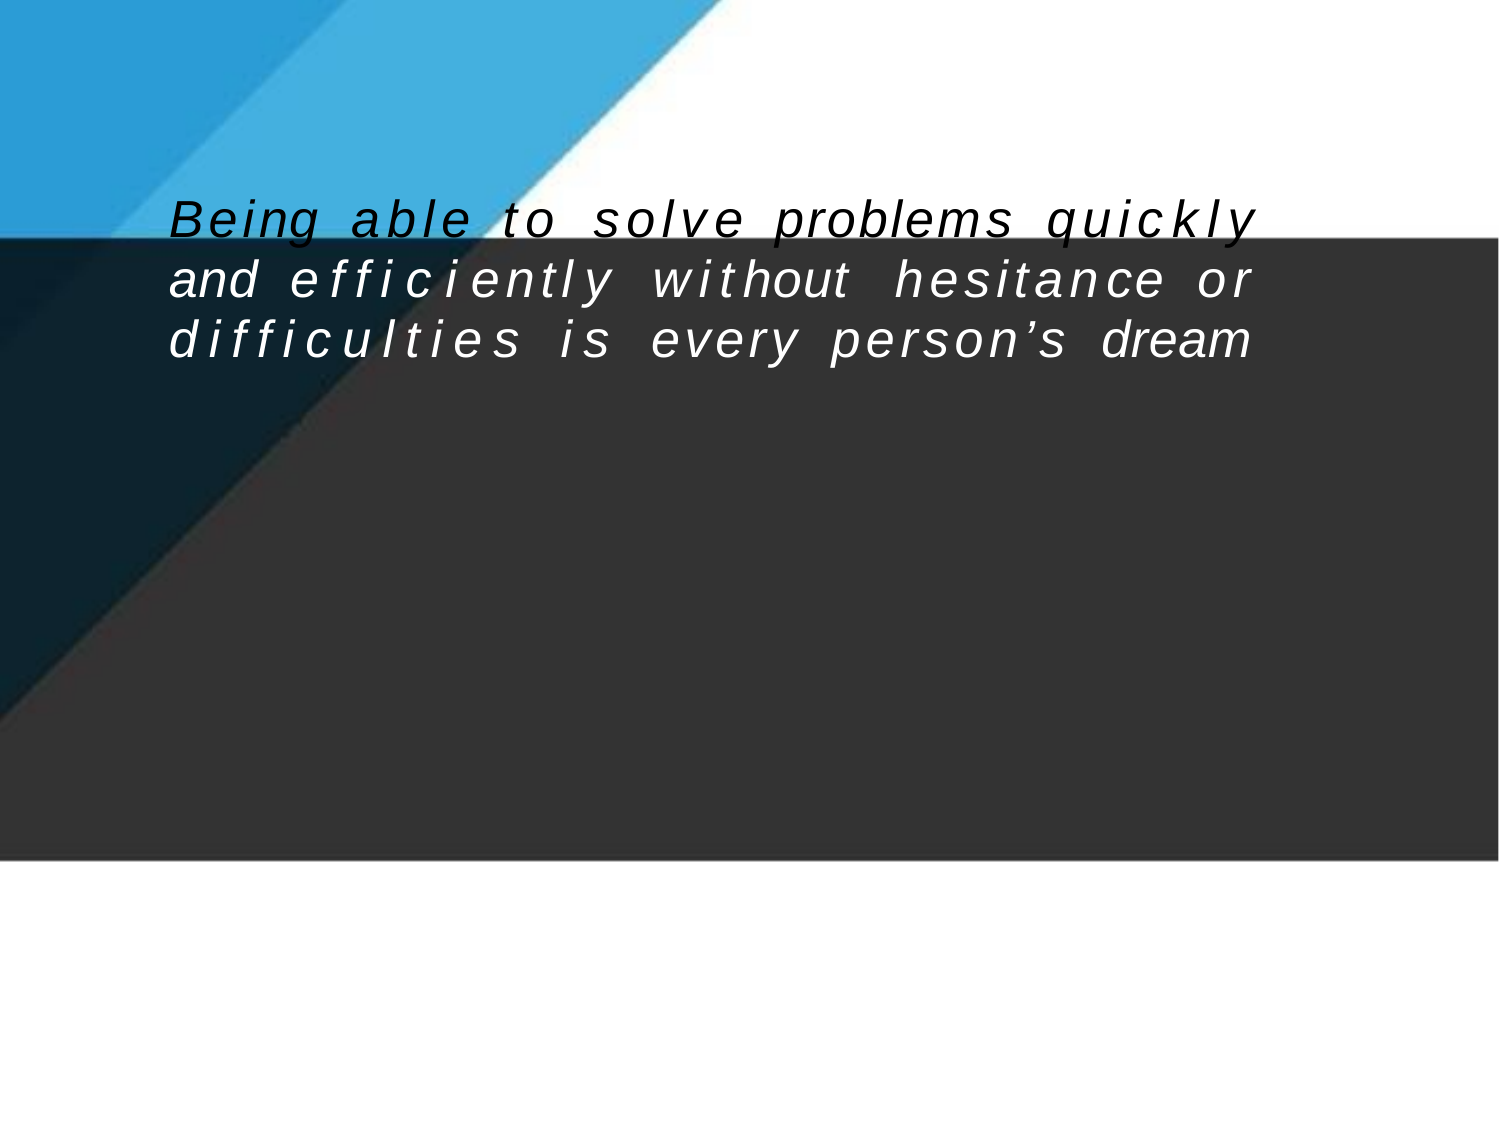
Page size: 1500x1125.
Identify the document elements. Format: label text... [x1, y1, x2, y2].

title Being able to solve problems quickly and efficiently without hesitance or difficulties is every person’s dream [166, 187, 1259, 376]
text_box [0, 0, 1499, 1125]
